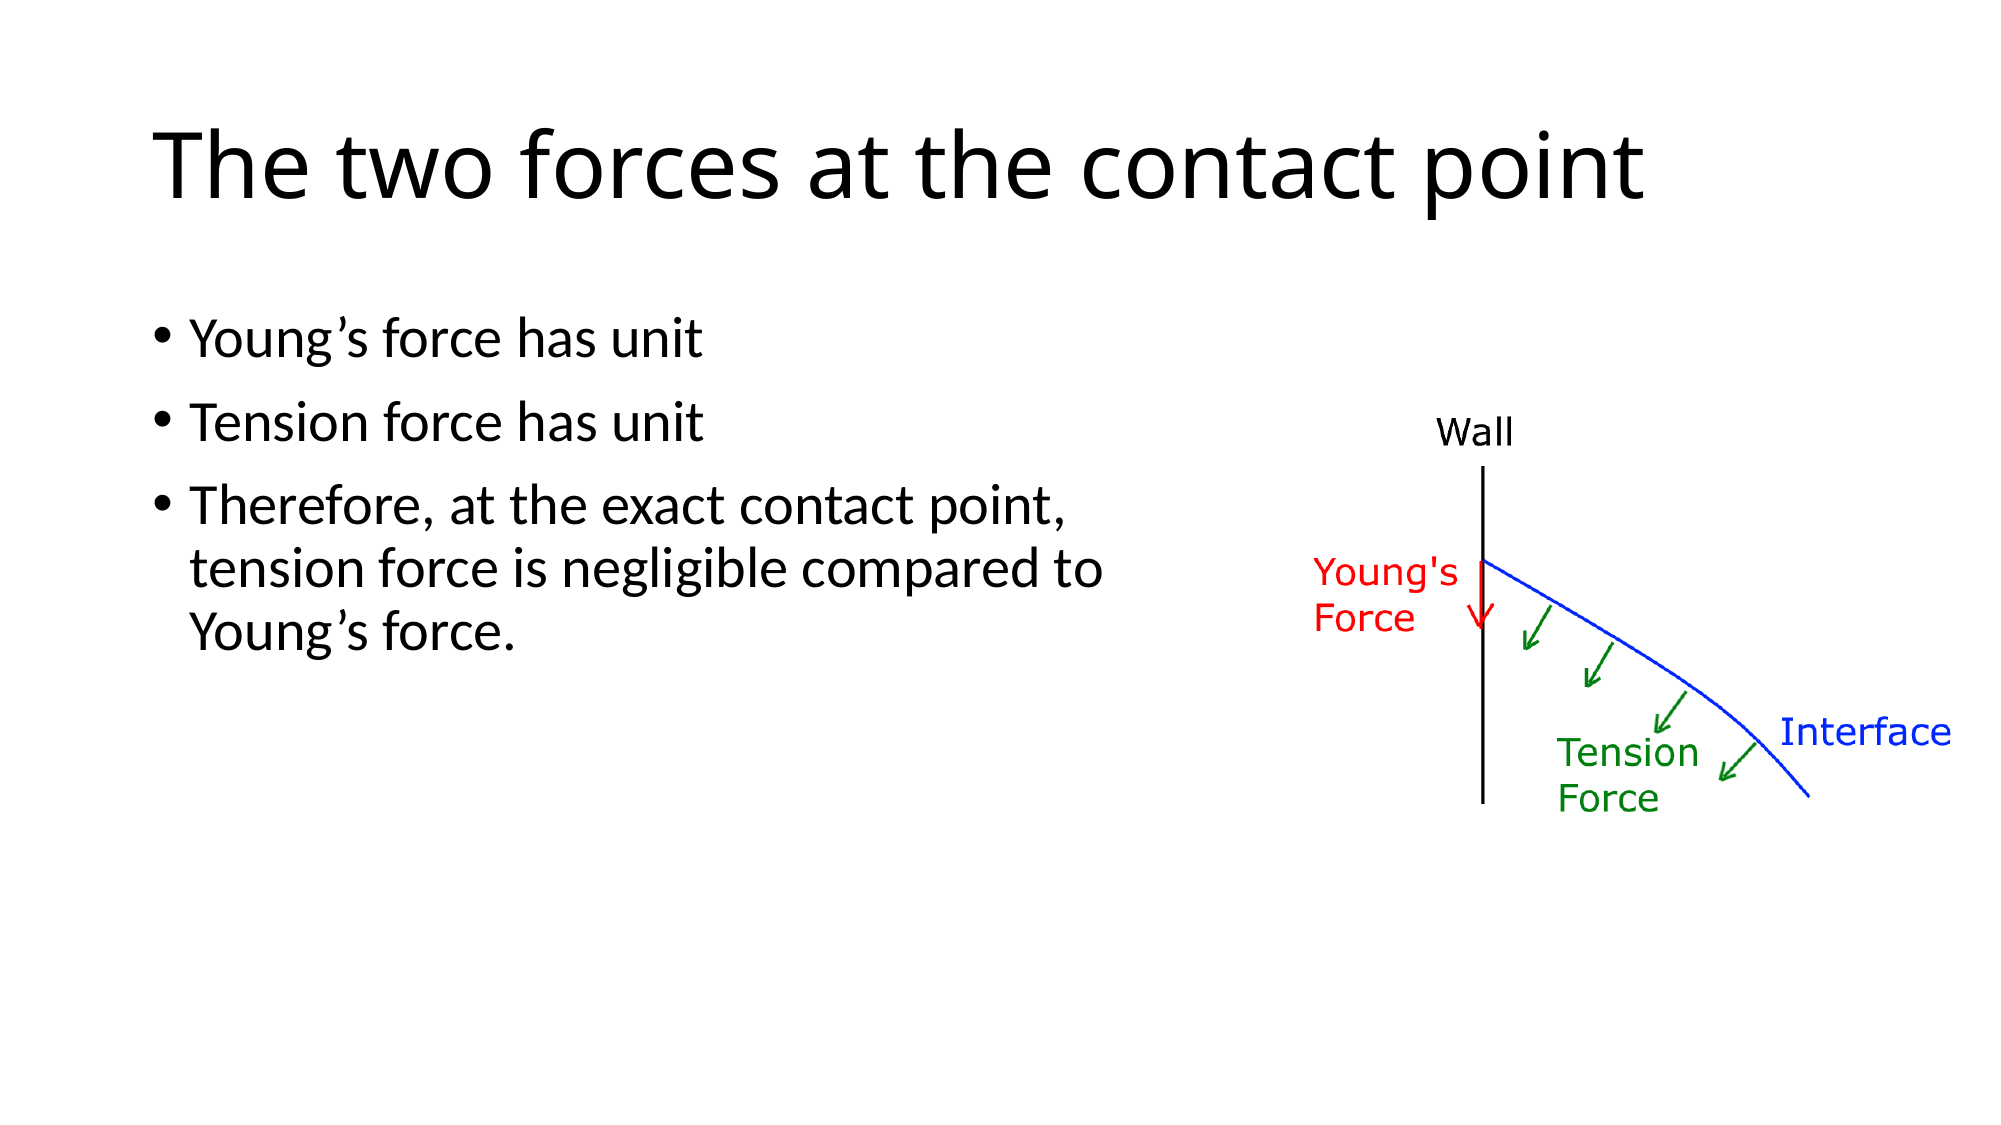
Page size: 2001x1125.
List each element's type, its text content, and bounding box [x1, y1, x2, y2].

title The two forces at the contact point [137, 59, 1863, 278]
picture [1257, 362, 1970, 876]
